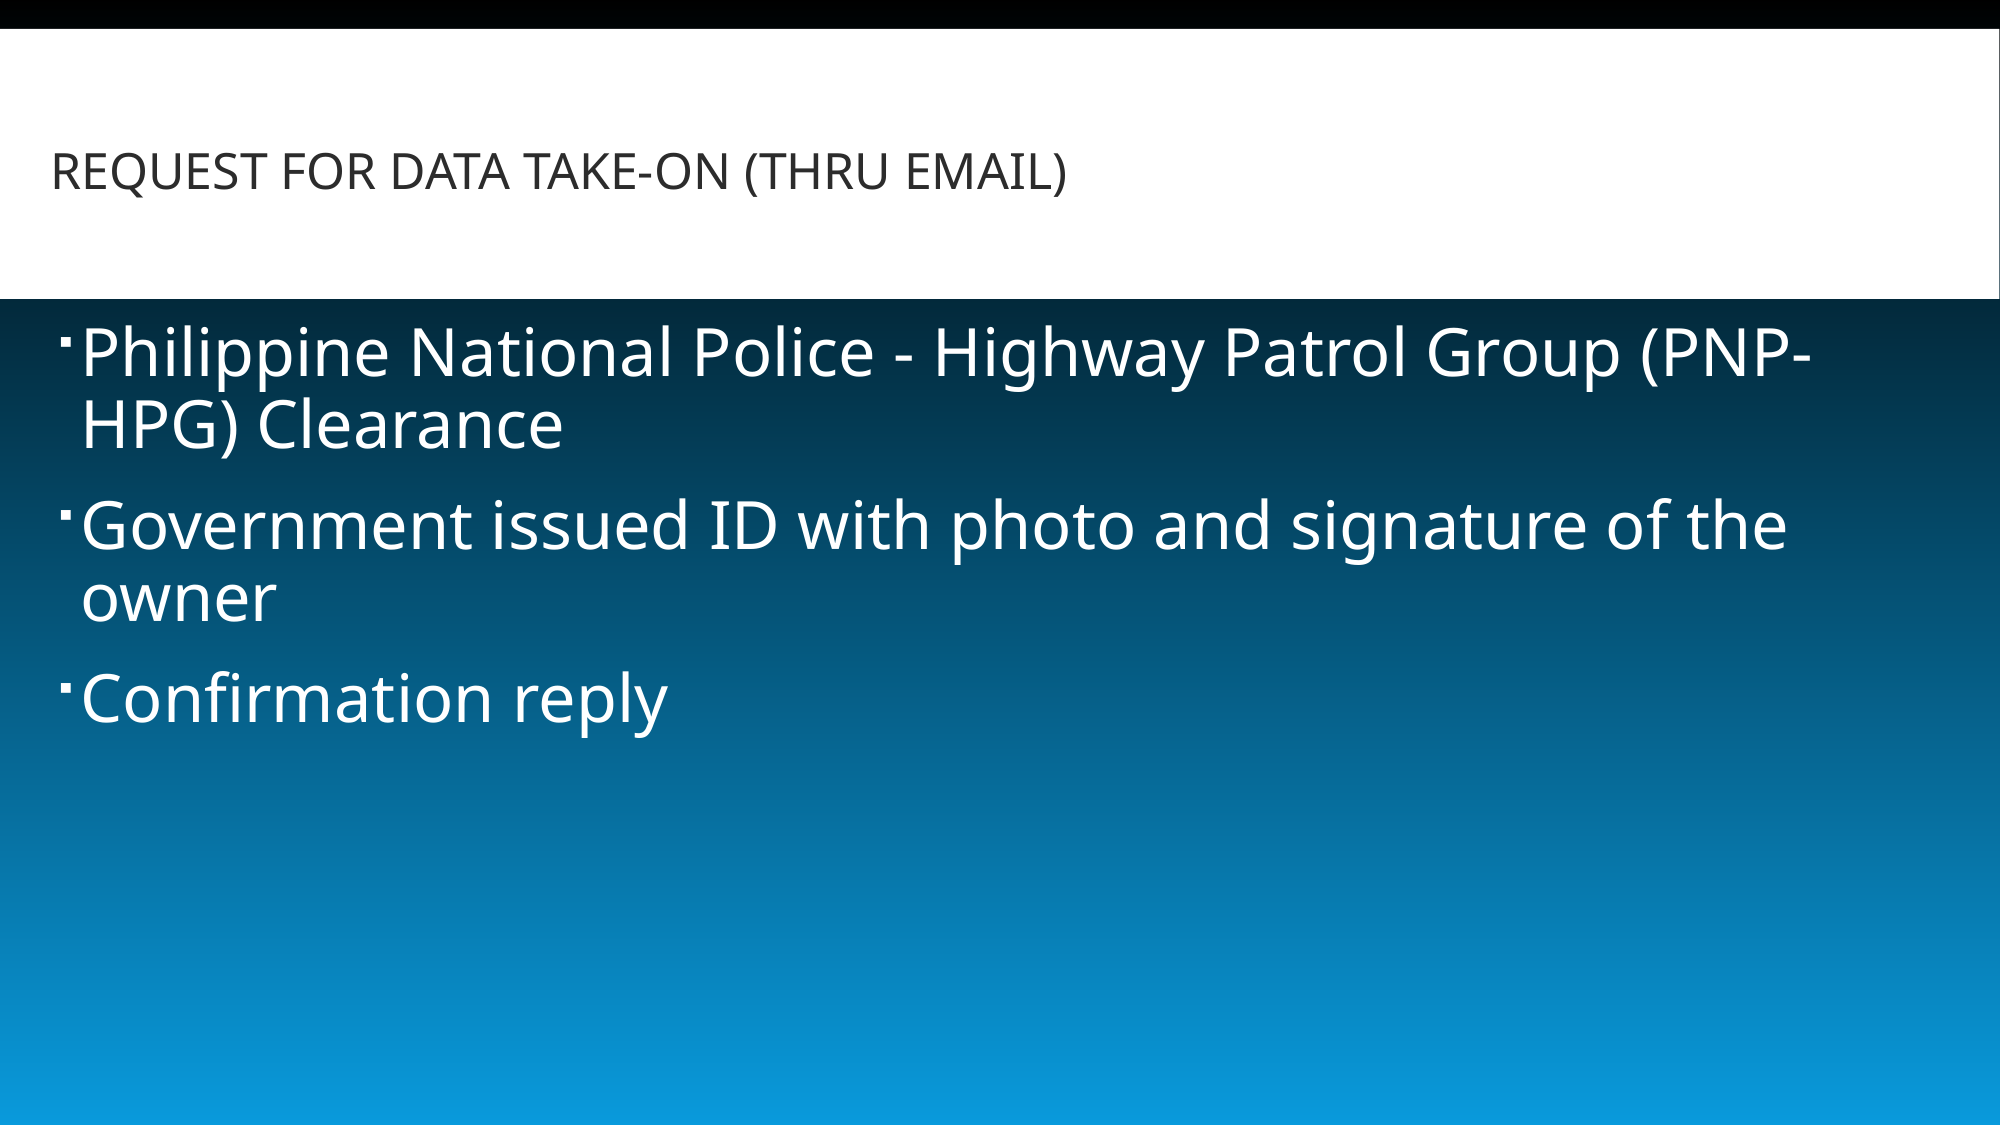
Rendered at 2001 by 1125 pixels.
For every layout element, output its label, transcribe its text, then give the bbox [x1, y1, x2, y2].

list Philippine National Police - Highway Patrol Group (PNP-HPG) Clearance Government issued ID with photo and signature of the owner Confirmation reply [35, 310, 1956, 1125]
title REQUEST FOR DATA TAKE-ON (thru email) [35, 76, 2000, 273]
